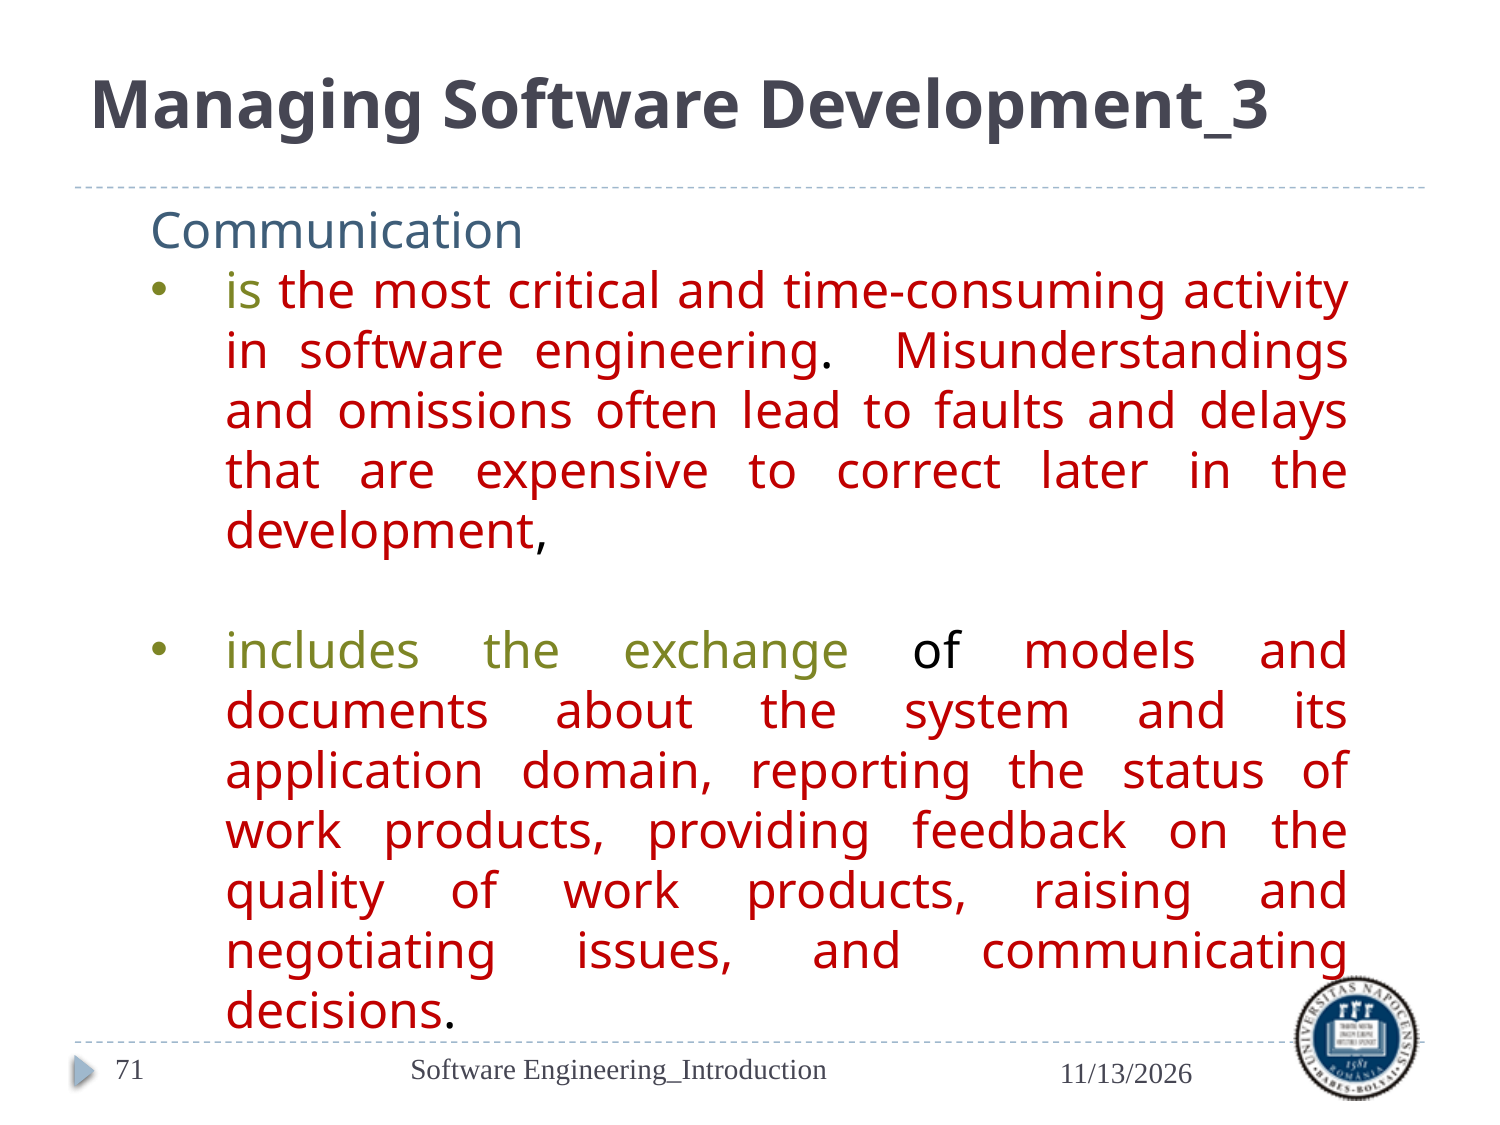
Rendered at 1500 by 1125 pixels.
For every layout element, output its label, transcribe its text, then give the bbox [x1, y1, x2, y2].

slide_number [1045, 1046, 1421, 1107]
title Managing Software Development_3 [75, 37, 1425, 149]
picture [1365, 975, 1420, 1046]
text_box Communication is the most critical and time-consuming activity in software engineering. Misunderstandings and omissions often lead to faults and delays that are expensive to correct later in the development, includes the exchange of models and documents about the system and its application domain, reporting the status of work products, providing feedback on the quality of work products, raising and negotiating issues, and communicating decisions. [135, 160, 1365, 1046]
footer Software Engineering_Introduction [395, 1046, 1051, 1103]
slide_number 71 [100, 1042, 313, 1103]
